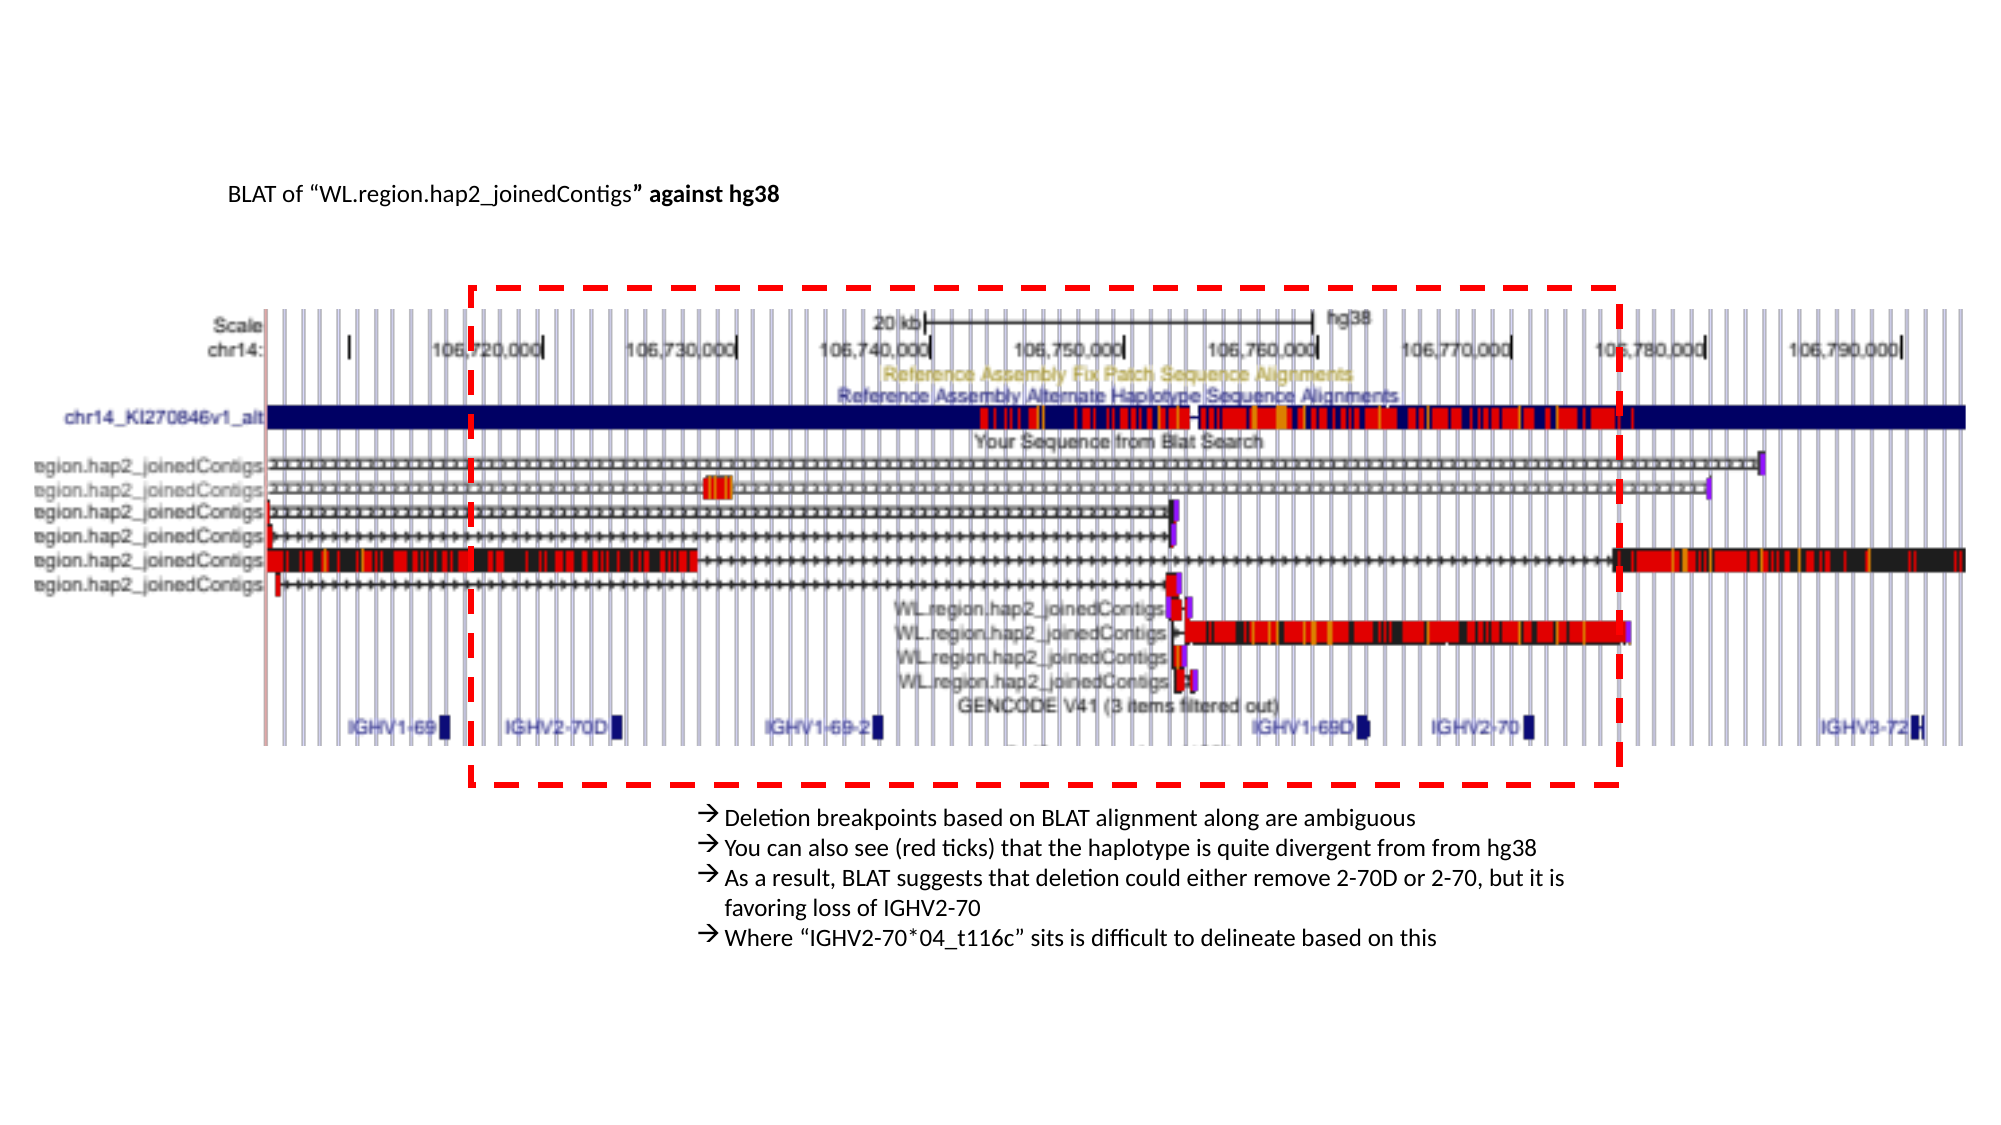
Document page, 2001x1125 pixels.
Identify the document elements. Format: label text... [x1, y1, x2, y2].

text_box [470, 287, 1621, 309]
picture [34, 309, 1966, 746]
text_box BLAT of “WL.region.hap2_joinedContigs” against hg38 [213, 169, 796, 215]
text_box Deletion breakpoints based on BLAT alignment along are ambiguous You can also see (red ticks) that the haplotype is quite divergent from from hg38 As a result, BLAT suggests that deletion could either remove 2-70D or 2-70, but it is favoring loss of IGHV2-70 Where “IGHV2-70*04_t116c” sits is difficult to delineate based on this [681, 794, 1620, 959]
text_box [470, 746, 1621, 786]
